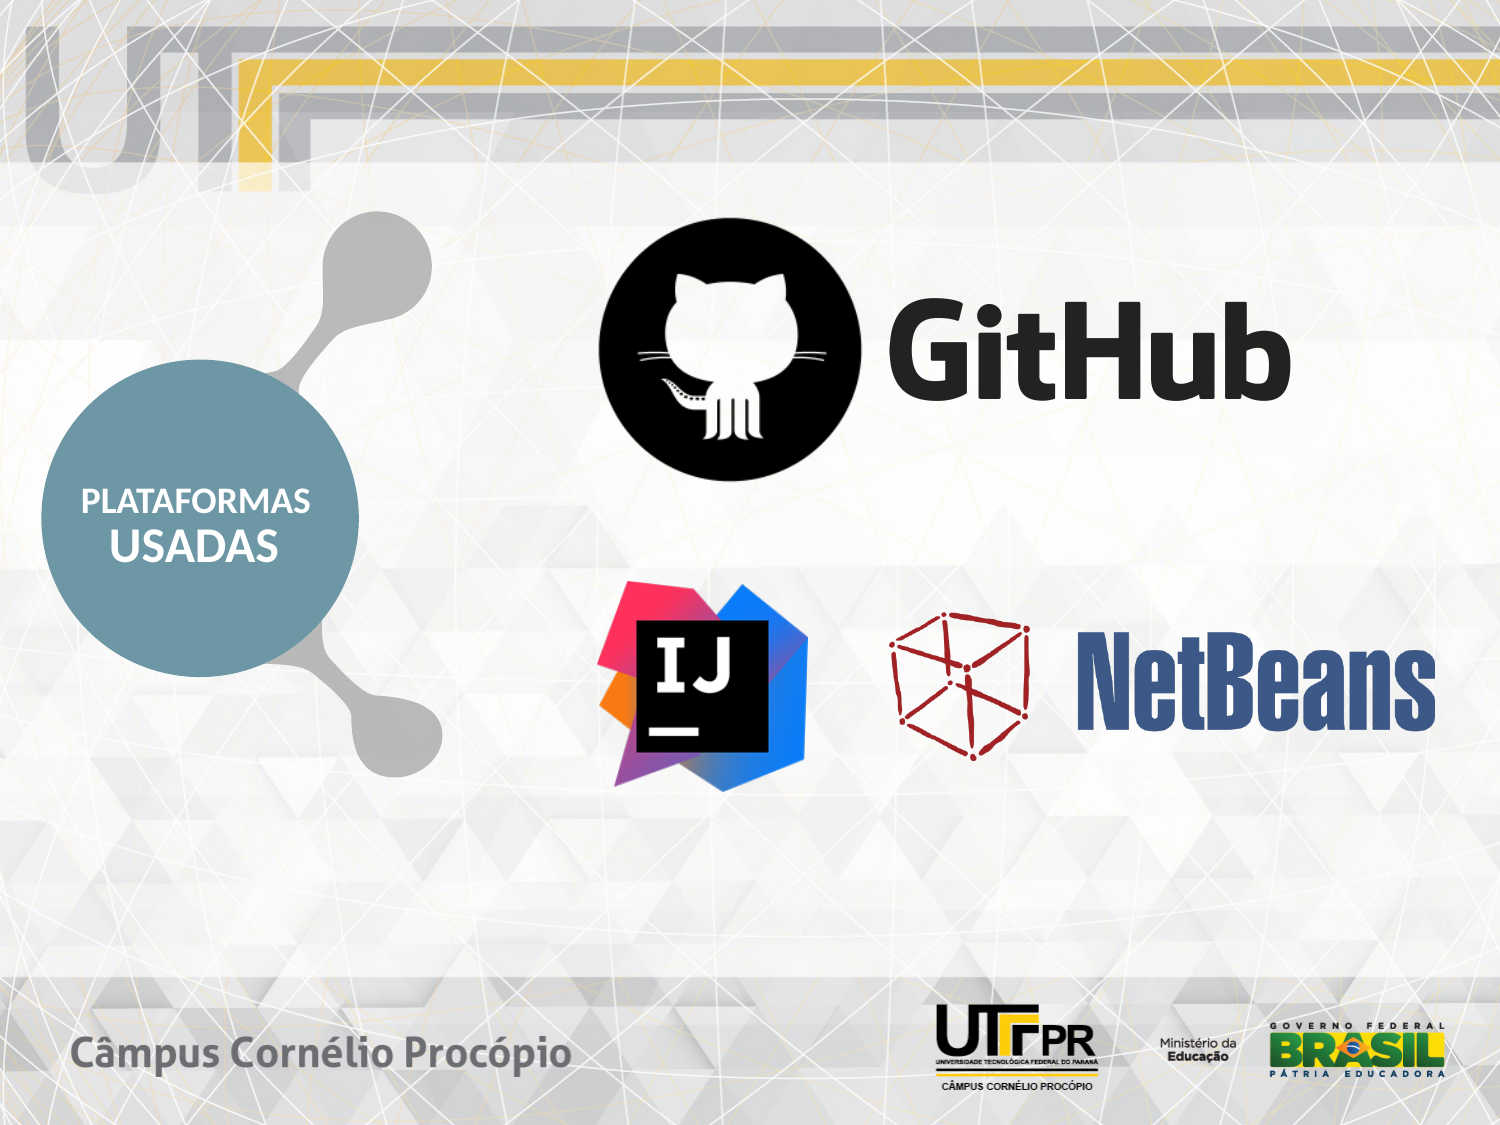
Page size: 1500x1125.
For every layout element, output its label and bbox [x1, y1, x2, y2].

picture [0, 0, 1500, 1125]
text_box [41, 359, 373, 678]
text_box [178, 207, 458, 423]
text_box [223, 544, 418, 801]
